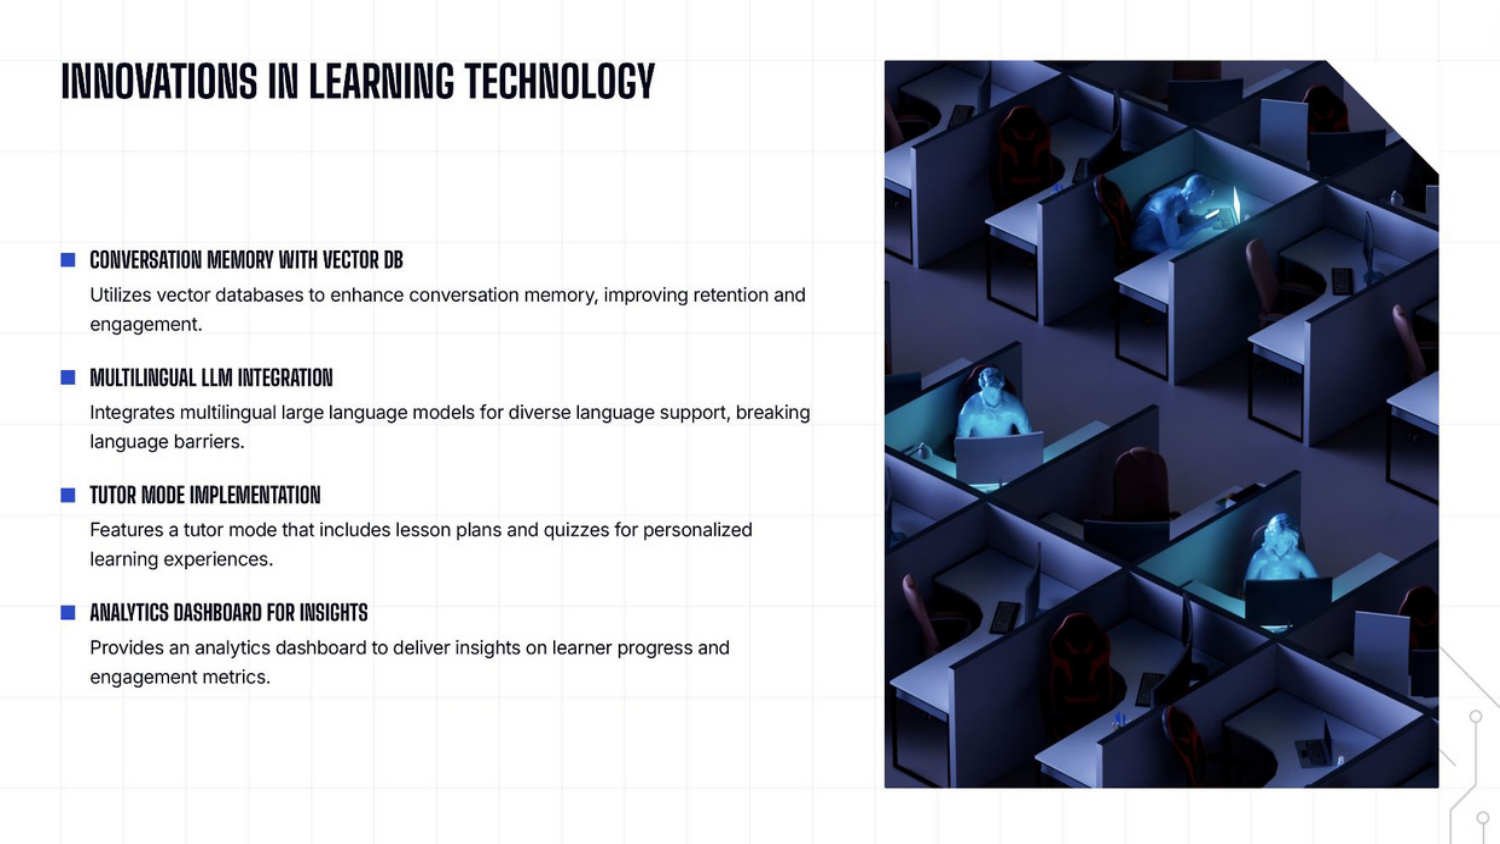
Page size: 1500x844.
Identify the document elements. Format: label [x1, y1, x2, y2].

text_box [0, 0, 1500, 844]
